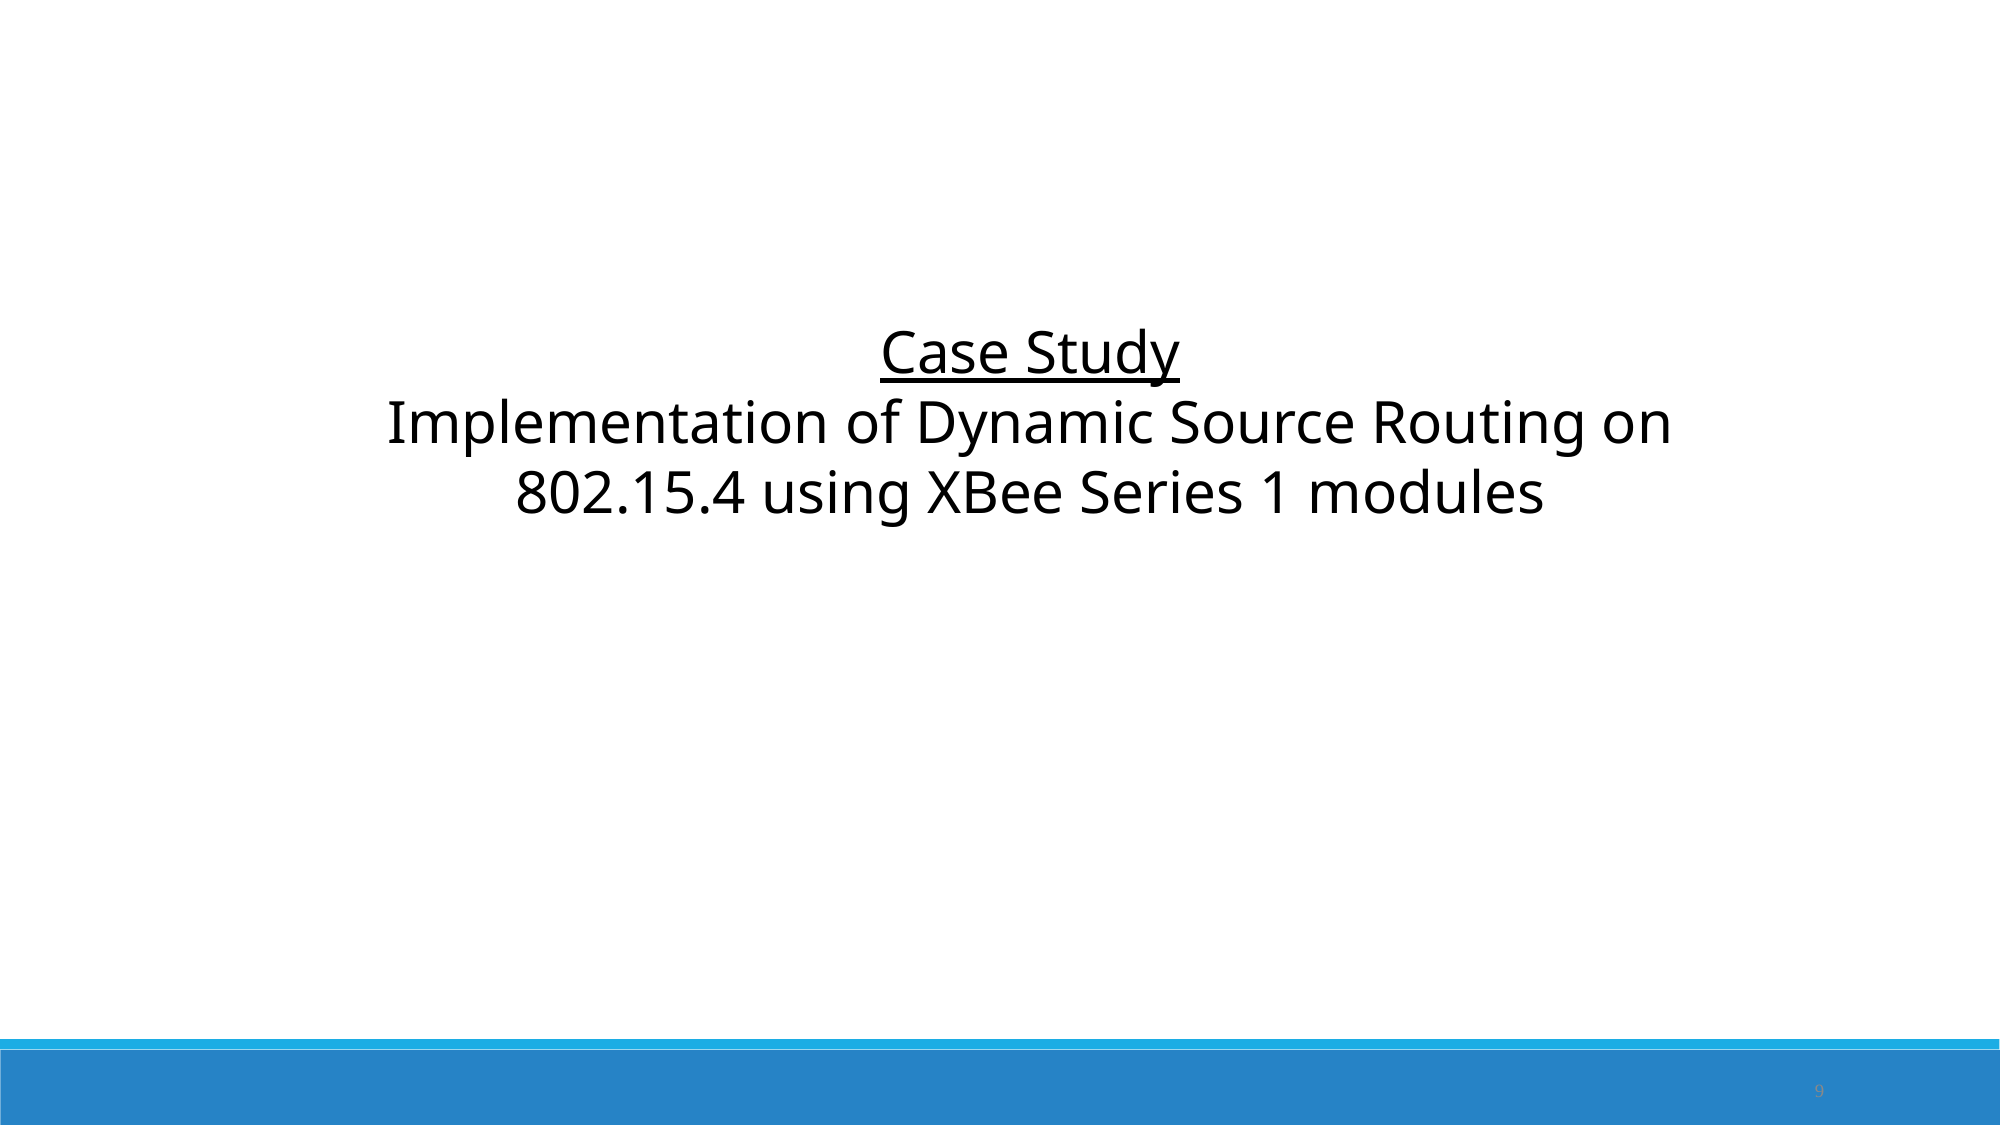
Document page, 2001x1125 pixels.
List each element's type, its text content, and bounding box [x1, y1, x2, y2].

text_box Case Study Implementation of Dynamic Source Routing on 802.15.4 using XBee Series 1 modules [259, 308, 1802, 533]
slide_number 9 [1624, 1059, 1840, 1120]
